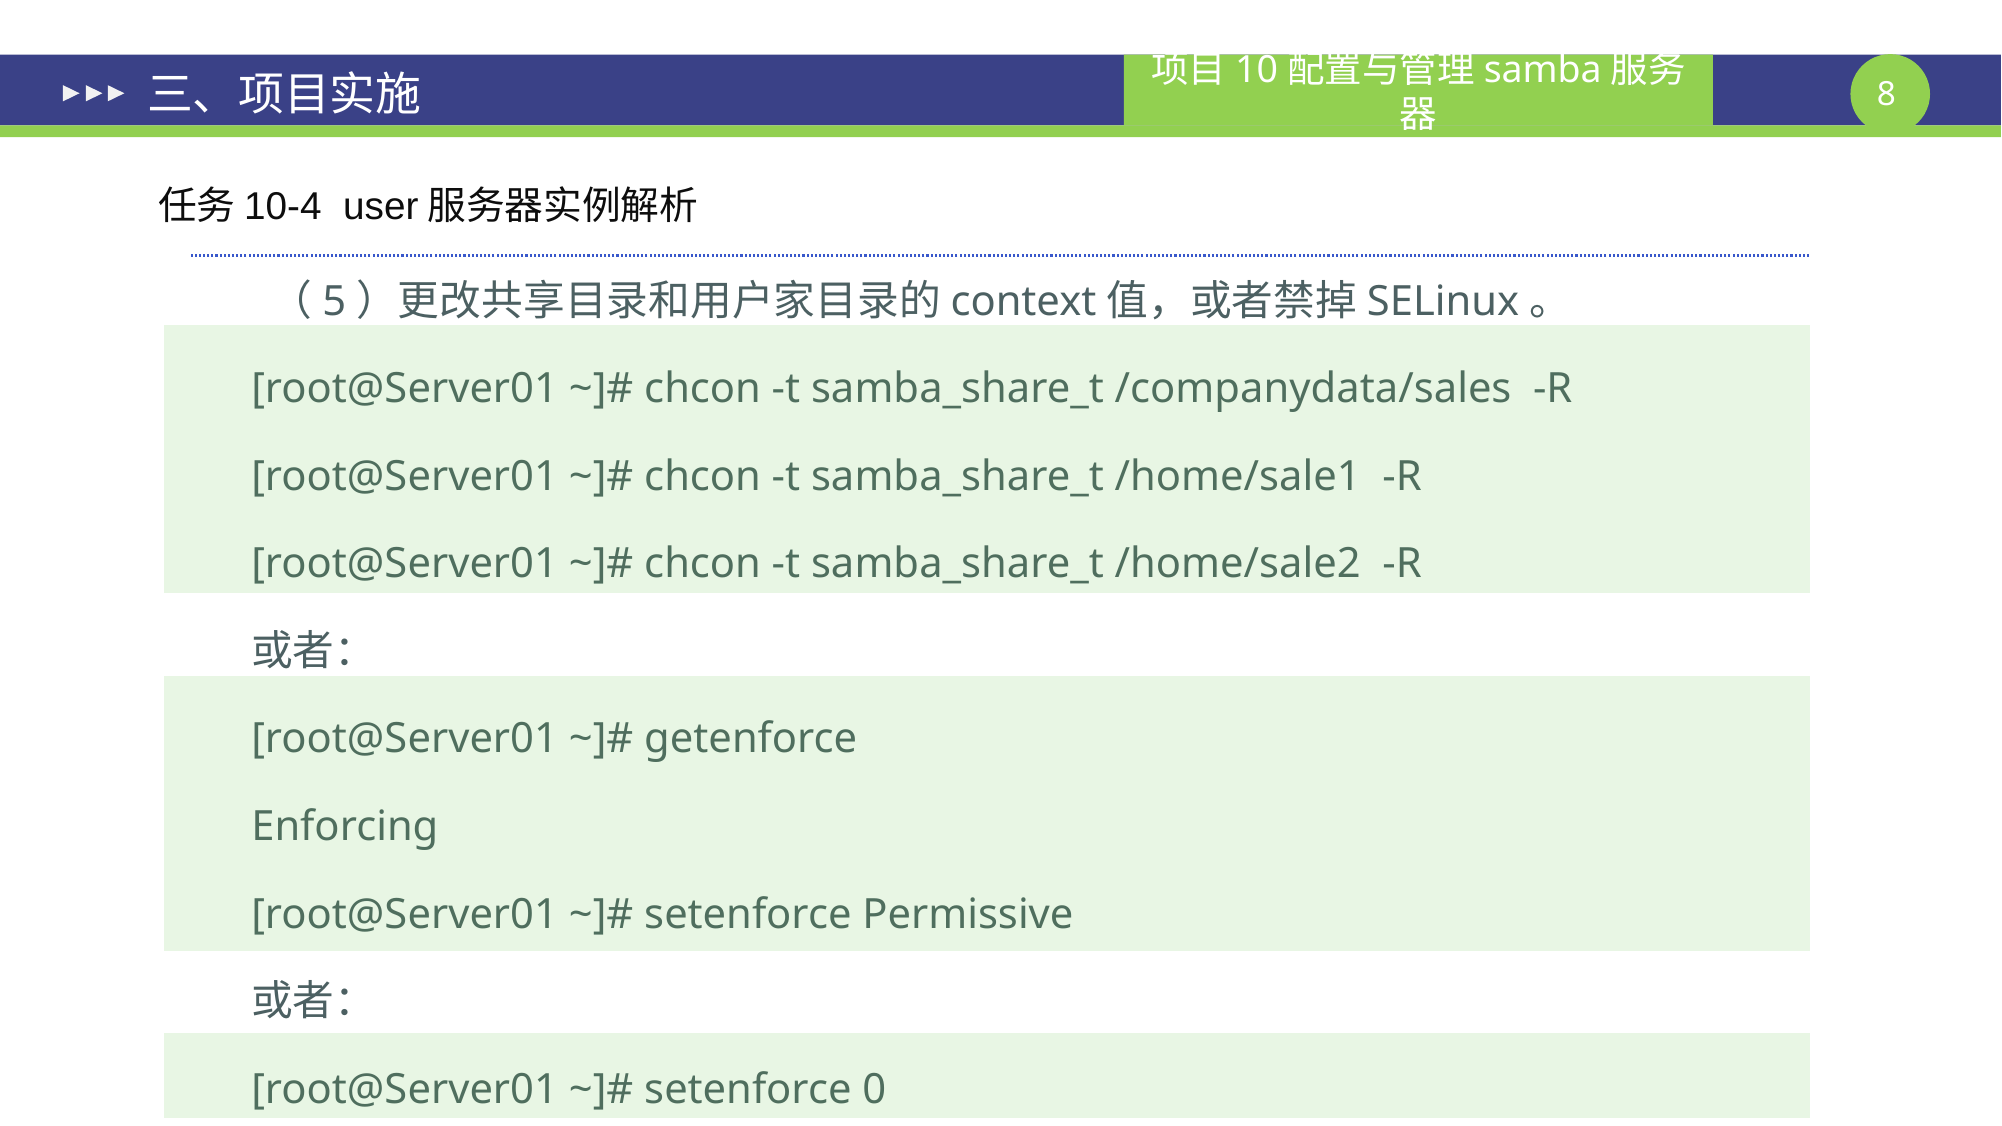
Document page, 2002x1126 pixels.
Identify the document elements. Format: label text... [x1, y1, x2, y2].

title 三、项目实施 [127, 59, 1207, 126]
list 任务10-4 user服务器实例解析 [138, 161, 1901, 238]
text_box （5）更改共享目录和用户家目录的context值，或者禁掉SELinux。 [root@Server01 ~]# chcon -t samba_share_t /companydata/sales -R [root@Server01 ~]# chcon -t samba_share_t /home/sale1 -R [root@Server01 ~]# chcon -t samba_share_t /home/sale2 -R 或者： [root@Server01 ~]# getenforce Enforcing [root@Server01 ~]# setenforce Permissive 或者： [root@Server01 ~]# setenforce 0 [161, 241, 1807, 325]
text_box （5）更改共享目录和用户家目录的context值，或者禁掉SELinux。 [root@Server01 ~]# chcon -t samba_share_t /companydata/sales -R [root@Server01 ~]# chcon -t samba_share_t /home/sale1 -R [root@Server01 ~]# chcon -t samba_share_t /home/sale2 -R 或者： [root@Server01 ~]# getenforce Enforcing [root@Server01 ~]# setenforce Permissive 或者： [root@Server01 ~]# setenforce 0 [161, 602, 1807, 676]
picture [164, 324, 1811, 593]
picture [164, 1033, 1811, 1118]
picture [164, 676, 1811, 951]
text_box （5）更改共享目录和用户家目录的context值，或者禁掉SELinux。 [root@Server01 ~]# chcon -t samba_share_t /companydata/sales -R [root@Server01 ~]# chcon -t samba_share_t /home/sale1 -R [root@Server01 ~]# chcon -t samba_share_t /home/sale2 -R 或者： [root@Server01 ~]# getenforce Enforcing [root@Server01 ~]# setenforce Permissive 或者： [root@Server01 ~]# setenforce 0 [161, 960, 1807, 1034]
